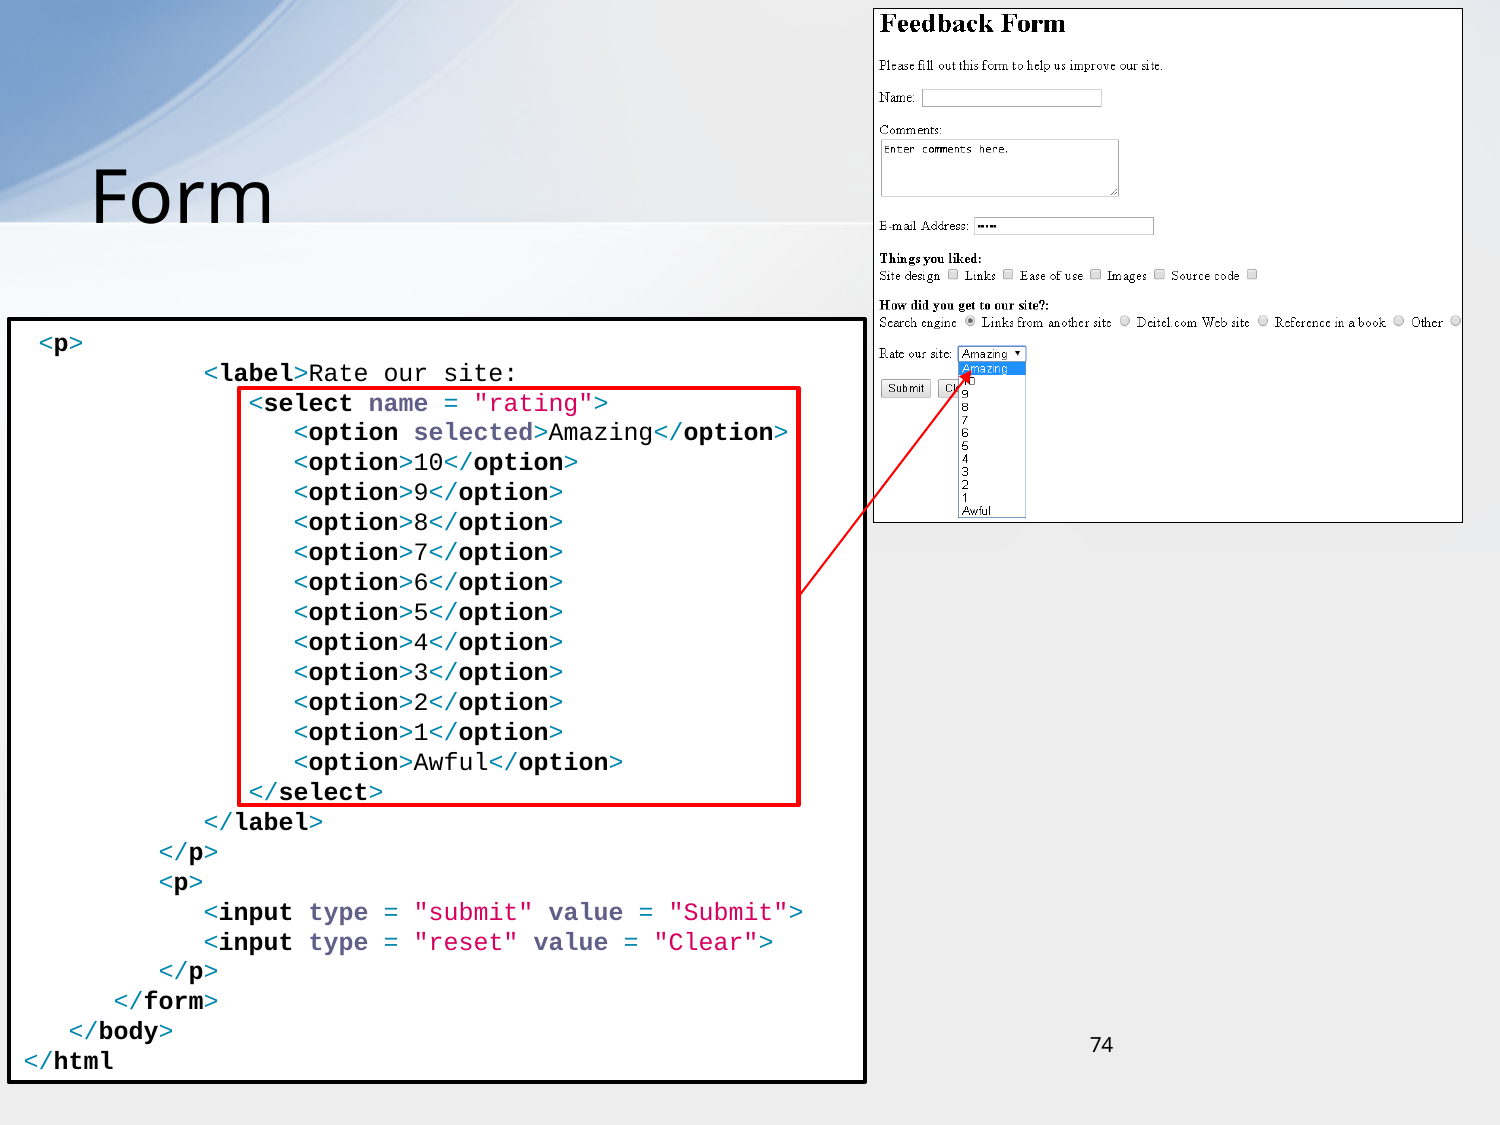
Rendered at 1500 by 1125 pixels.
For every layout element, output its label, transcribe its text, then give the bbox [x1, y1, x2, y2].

picture [0, 0, 1500, 1125]
text_box [237, 386, 801, 807]
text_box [798, 369, 973, 598]
slide_number 74 [1074, 1024, 1425, 1103]
text_box <p> <label>Rate our site: <select name = "rating"> <option selected>Amazing</option> <option>10</option> <option>9</option> <option>8</option> <option>7</option> <option>6</option> <option>5</option> <option>4</option> <option>3</option> <option>2</option> <option>1</option> <option>Awful</option> </select> </label> </p> <p> <input type = "submit" value = "Submit"> <input type = "reset" value = "Clear"> </p> </form> </body> </html [7, 317, 867, 1084]
title Form [75, 58, 866, 247]
